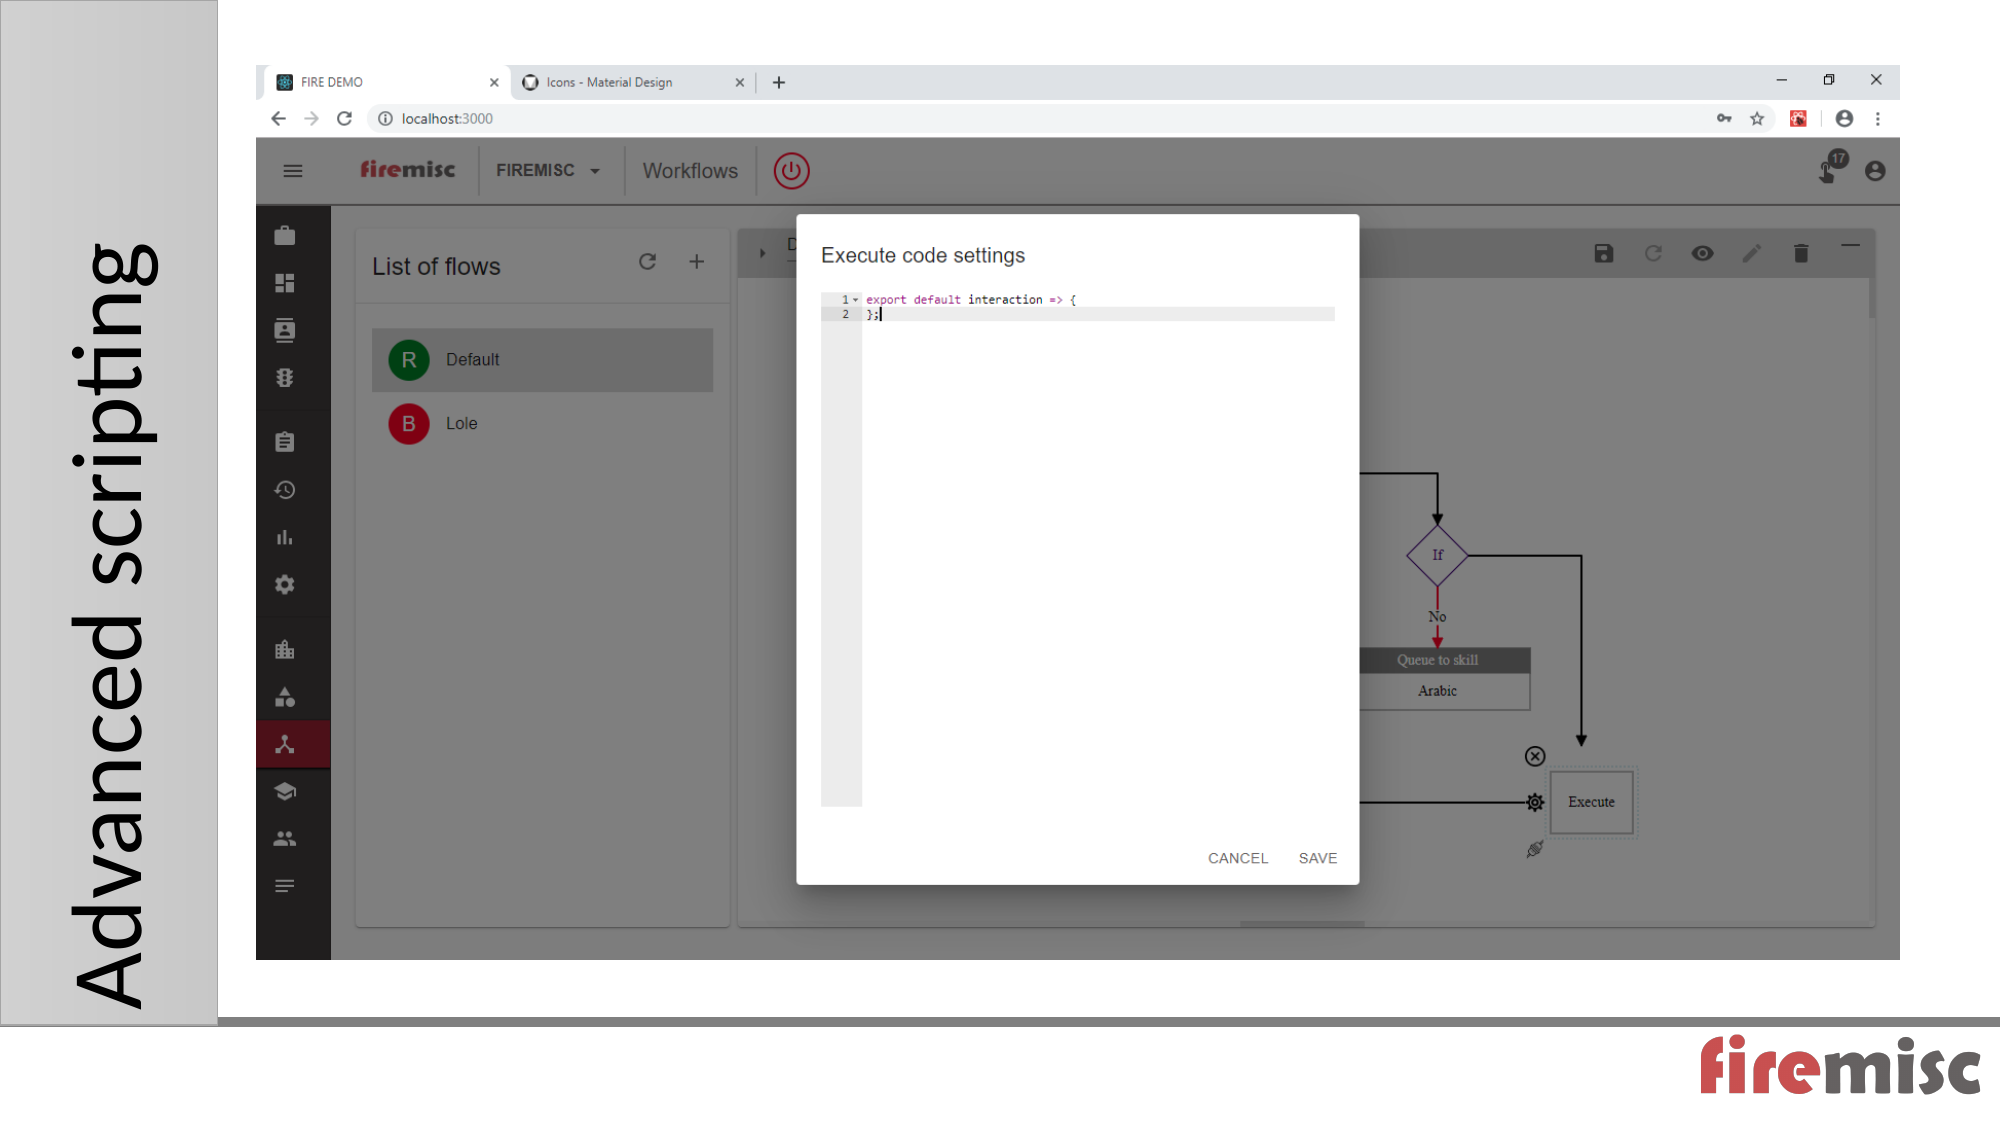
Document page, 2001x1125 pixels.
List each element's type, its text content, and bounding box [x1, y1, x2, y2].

picture [1681, 1027, 2000, 1125]
title Advanced scripting [0, 0, 218, 1026]
picture [256, 65, 2000, 1017]
